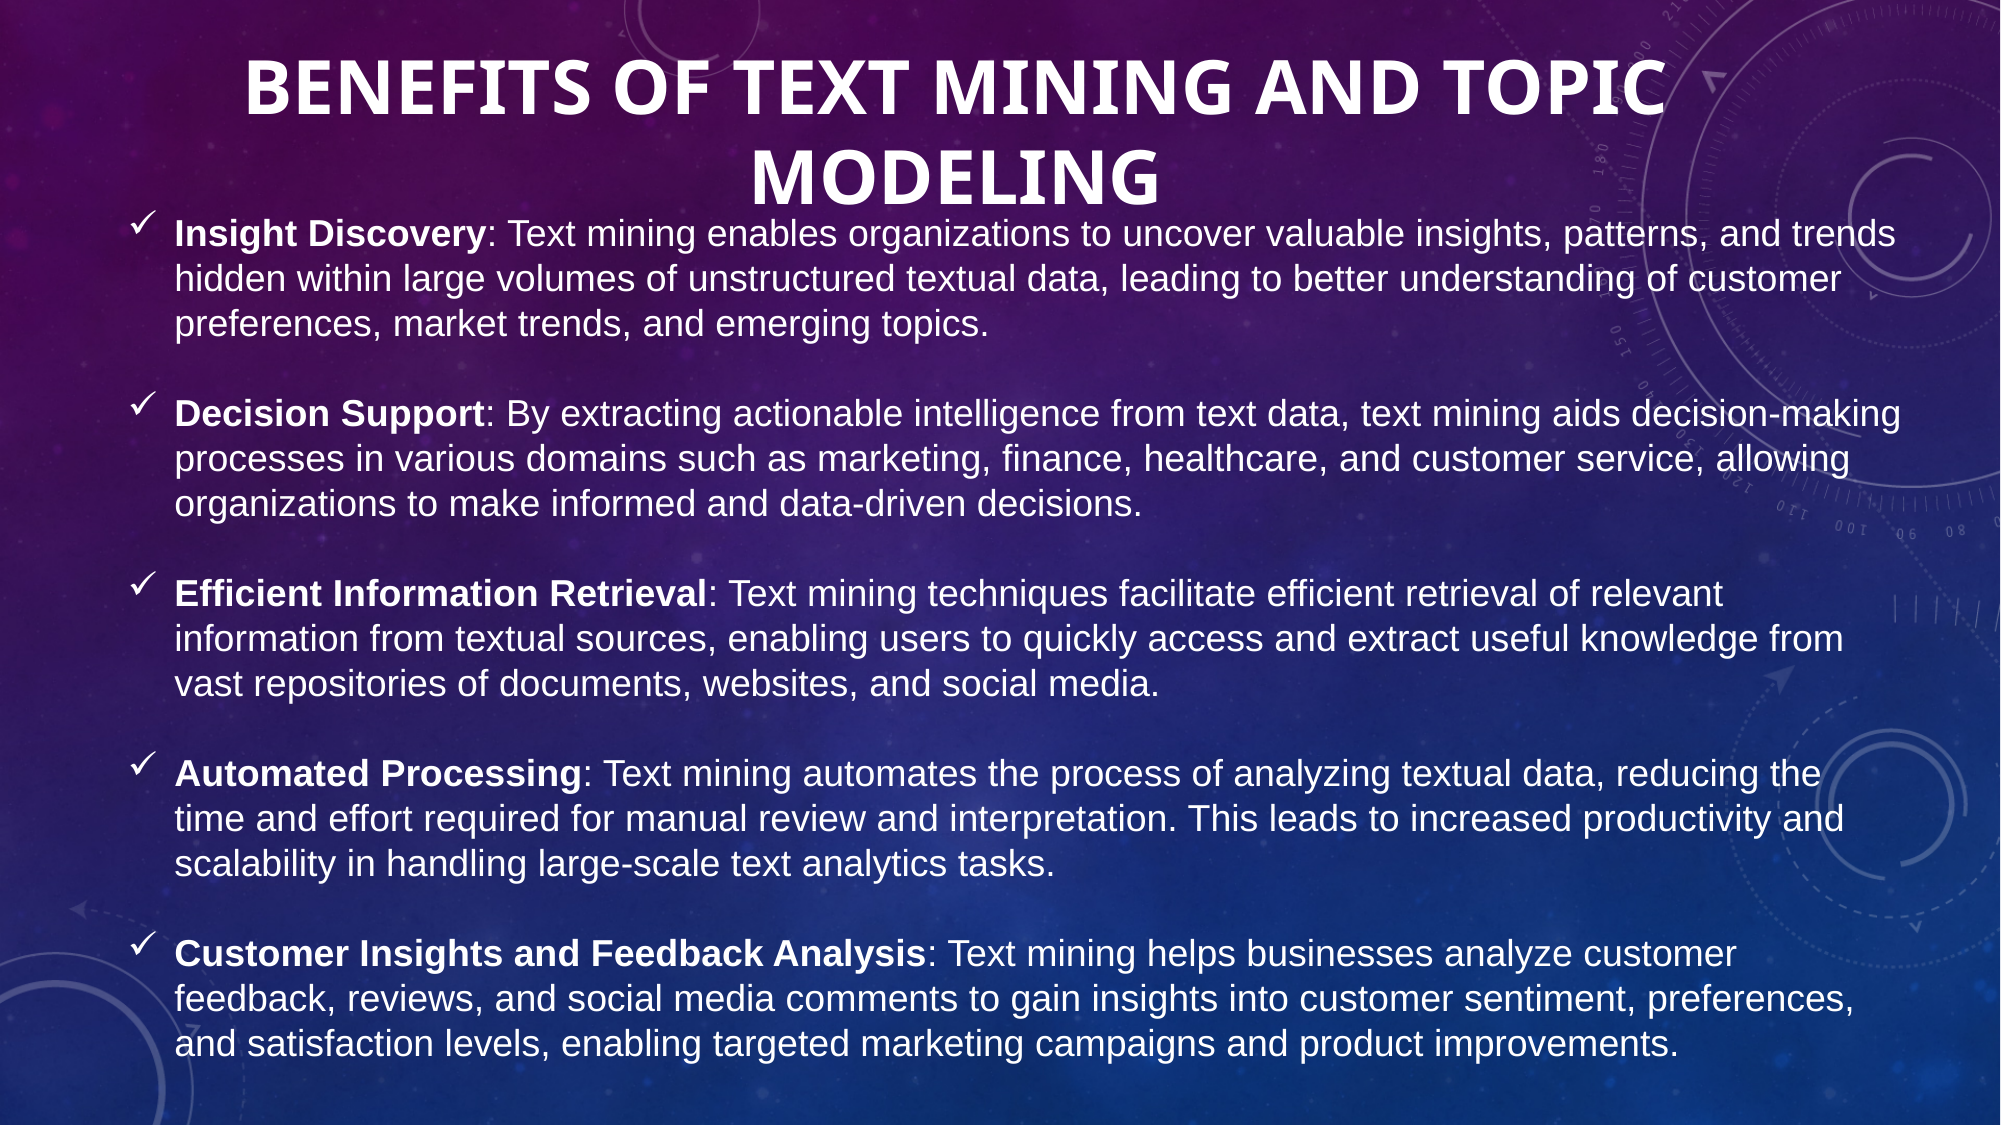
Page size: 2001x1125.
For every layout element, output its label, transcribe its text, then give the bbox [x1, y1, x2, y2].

title Benefits of text mining and topic modeling [125, 28, 1787, 230]
picture [0, 0, 2001, 1125]
list Insight Discovery: Text mining enables organizations to uncover valuable insights, patterns, and trends hidden within large volumes of unstructured textual data, leading to better understanding of customer preferences, market trends, and emerging topics. Decision Support: By extracting actionable intelligence from text data, text mining aids decision-making processes in various domains such as marketing, finance, healthcare, and customer service, allowing organizations to make informed and data-driven decisions. Efficient Information Retrieval: Text mining techniques facilitate efficient retrieval of relevant information from textual sources, enabling users to quickly access and extract useful knowledge from vast repositories of documents, websites, and social media. Automated Processing: Text mining automates the process of analyzing textual data, reducing the time and effort required for manual review and interpretation. This leads to increased productivity and scalability in handling large-scale text analytics tasks. Customer Insights and Feedback Analysis: Text mining helps businesses analyze customer feedback, reviews, and social media comments to gain insights into customer sentiment, preferences, and satisfaction levels, enabling targeted marketing campaigns and product improvements. [112, 321, 1918, 1041]
